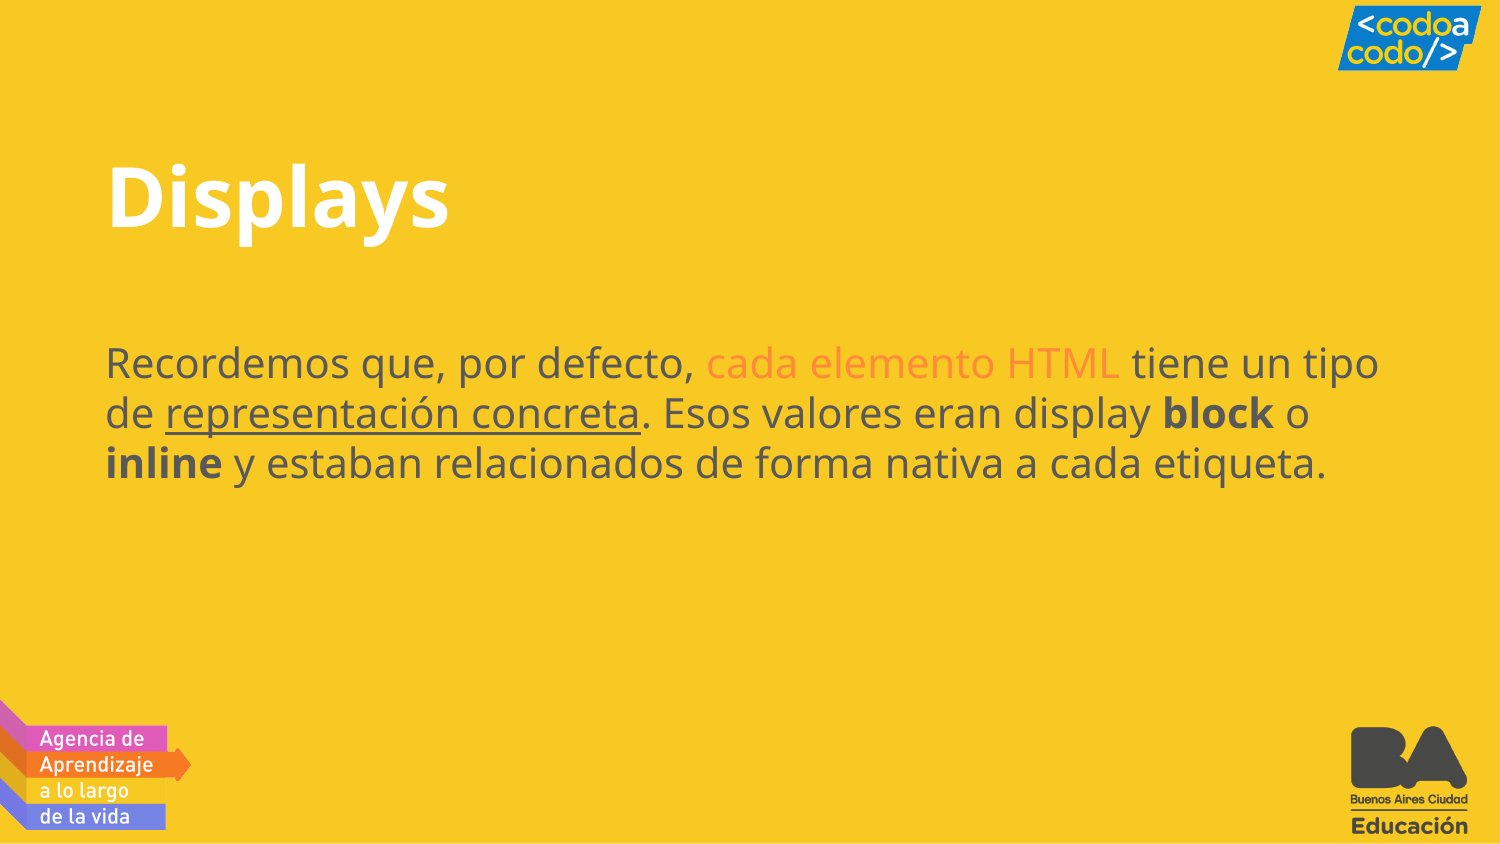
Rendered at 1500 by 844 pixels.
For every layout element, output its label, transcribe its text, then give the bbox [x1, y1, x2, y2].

subtitle Recordemos que, por defecto, cada elemento HTML tiene un tipo de representación concreta. Esos valores eran display block o inline y estaban relacionados de forma nativa a cada etiqueta. [90, 322, 1410, 842]
picture [0, 699, 90, 830]
picture [1410, 5, 1482, 71]
title Displays [90, 1, 1410, 259]
picture [1297, 668, 1500, 844]
